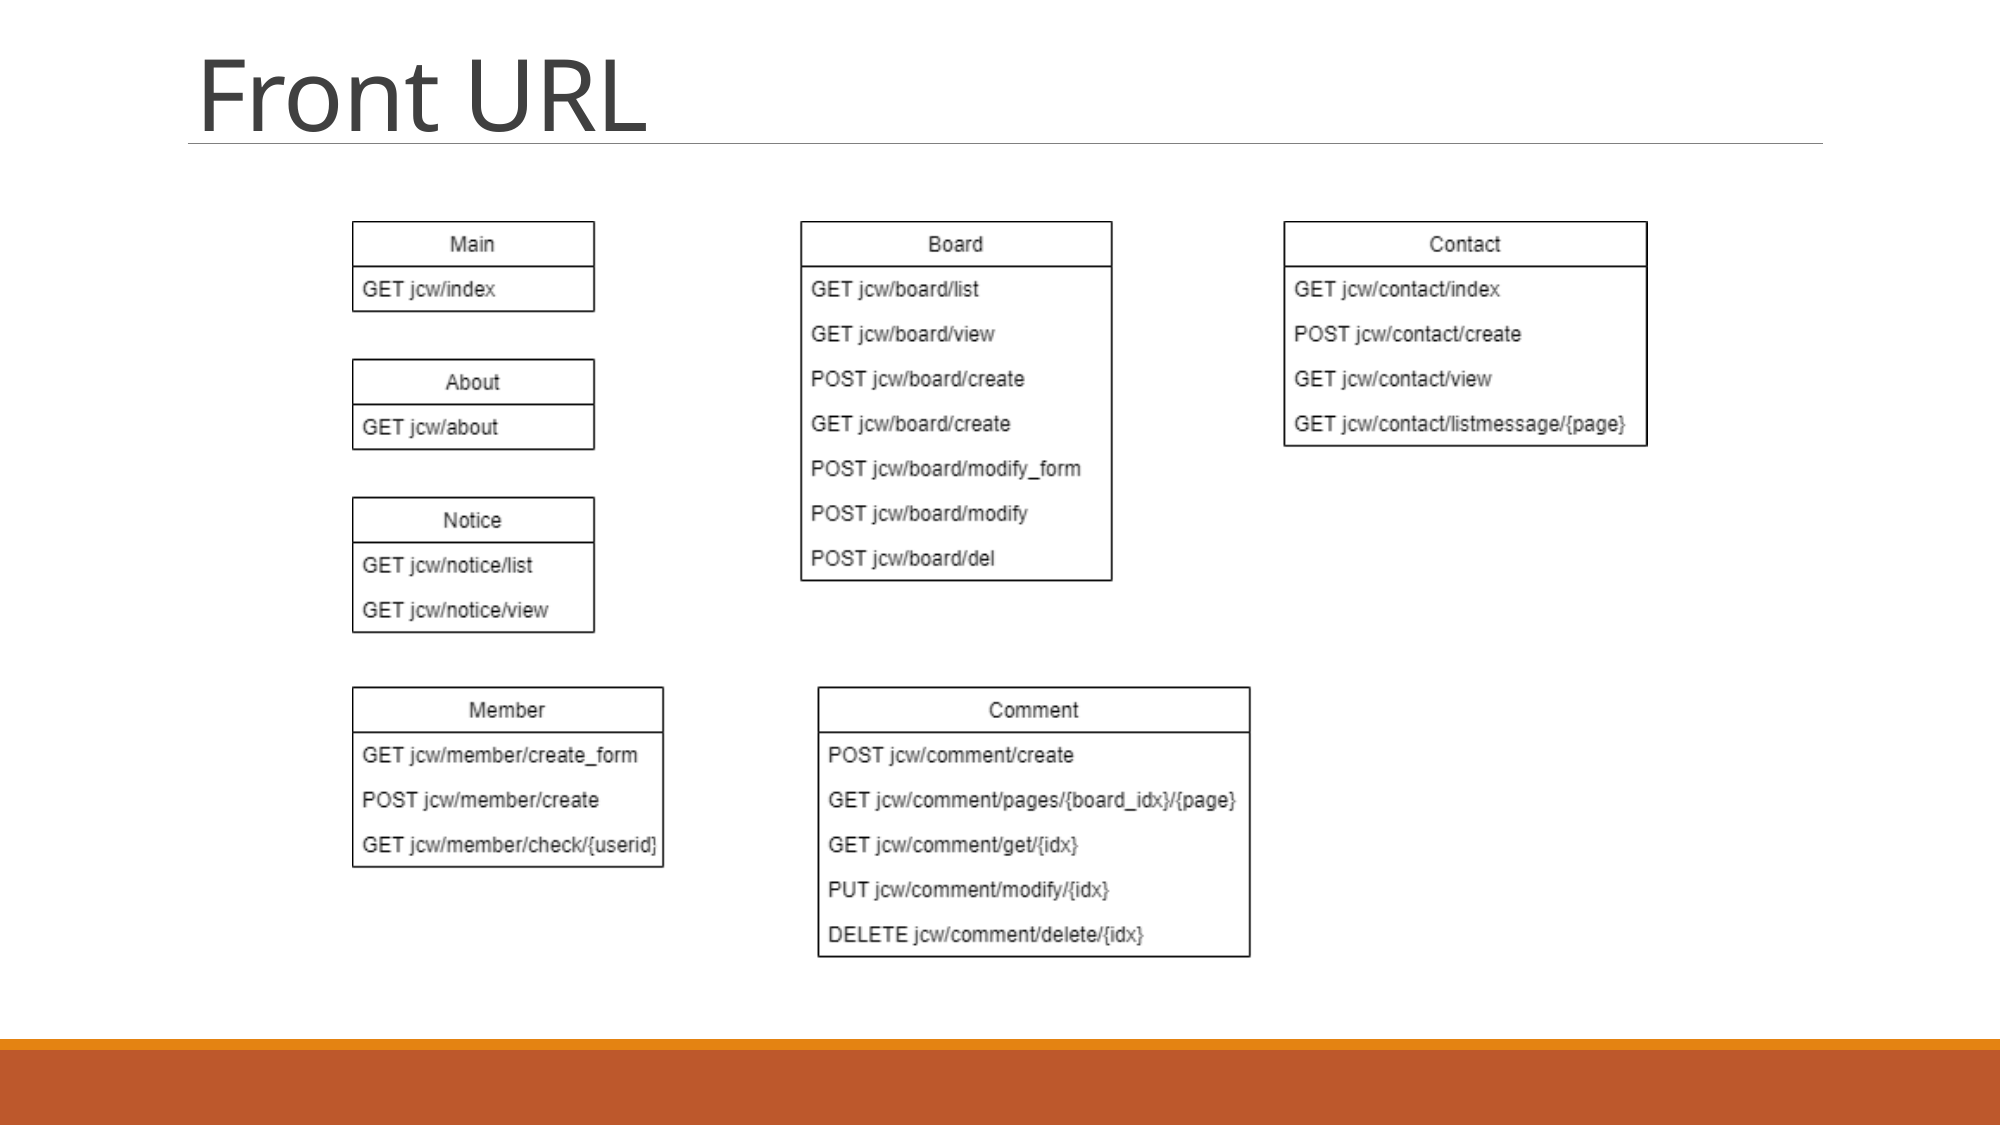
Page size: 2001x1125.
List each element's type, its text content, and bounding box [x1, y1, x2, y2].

picture [352, 220, 1648, 963]
title Front URL [180, 2, 1830, 160]
